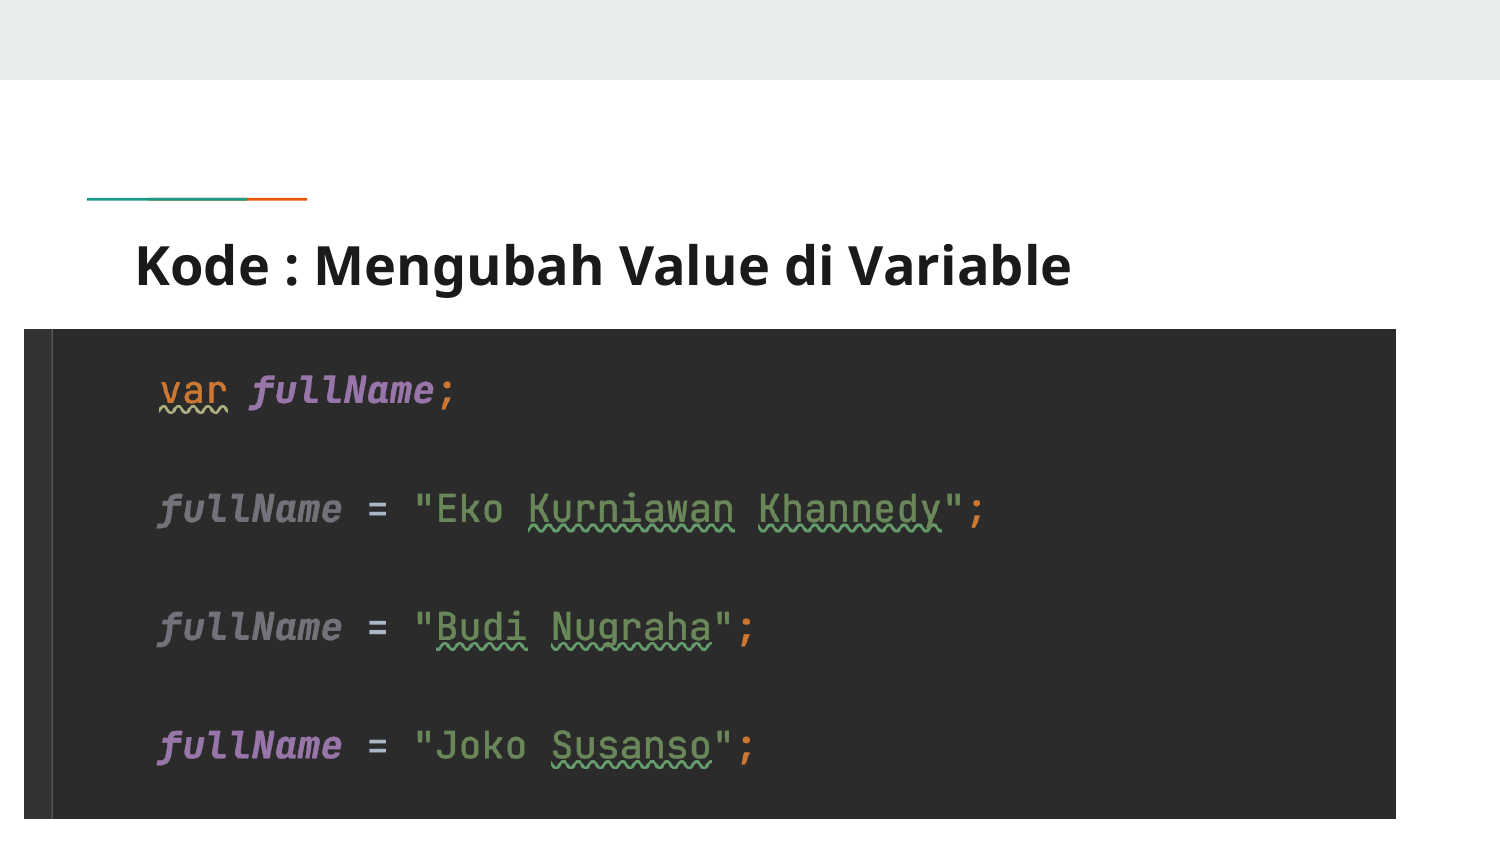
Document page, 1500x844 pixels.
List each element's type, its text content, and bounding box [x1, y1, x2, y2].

title Kode : Mengubah Value di Variable [119, 216, 1381, 305]
picture [24, 328, 1396, 819]
